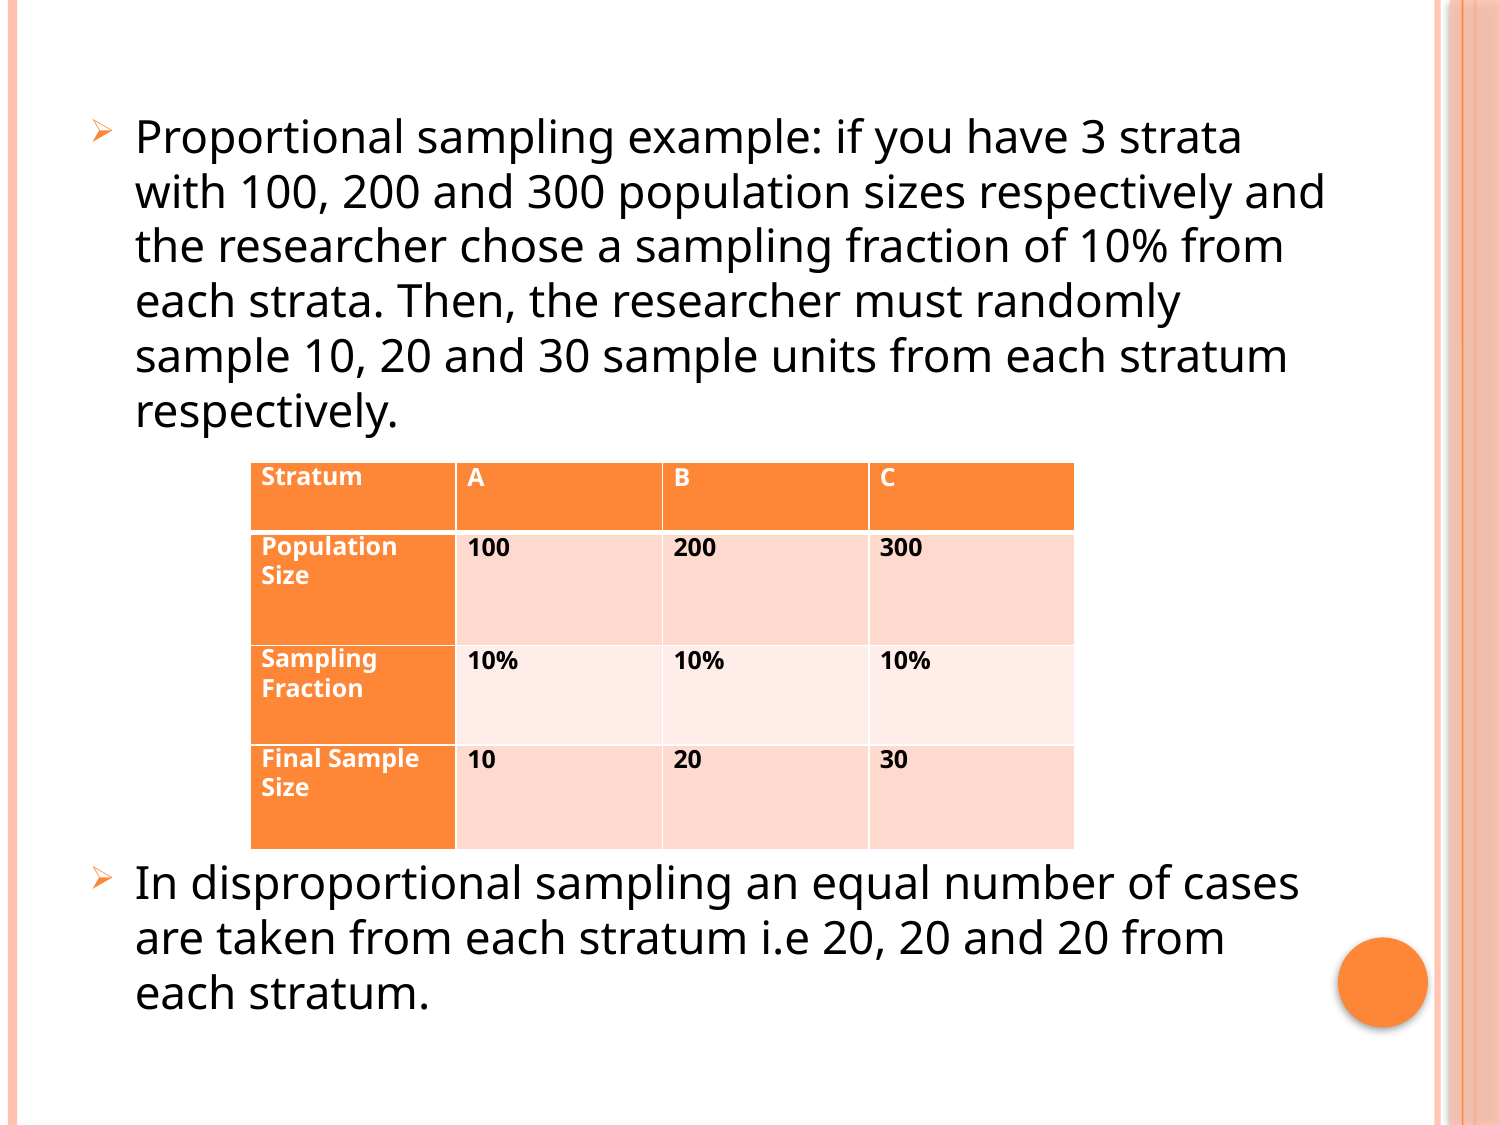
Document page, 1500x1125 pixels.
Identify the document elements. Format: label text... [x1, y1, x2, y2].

list Proportional sampling example: if you have 3 strata with 100, 200 and 300 population sizes respectively and the researcher chose a sampling fraction of 10% from each strata. Then, the researcher must randomly sample 10, 20 and 30 sample units from each stratum respectively. In disproportional sampling an equal number of cases are taken from each stratum i.e 20, 20 and 20 from each stratum. [75, 99, 1350, 1038]
table_header Stratum [251, 463, 455, 530]
table_cell 10% [870, 646, 1074, 744]
table_cell 20 [663, 746, 868, 849]
table_cell 300 [870, 535, 1074, 645]
table_cell Population Size [251, 535, 455, 645]
table_header C [870, 463, 1074, 530]
table_cell 100 [457, 535, 662, 645]
table_cell 10 [457, 746, 662, 849]
table_header A [457, 463, 662, 530]
table_cell Final Sample Size [251, 746, 455, 849]
table_header B [663, 463, 868, 530]
table_cell 10% [457, 646, 662, 744]
table_cell 30 [870, 746, 1074, 849]
table_cell Sampling Fraction [251, 646, 455, 744]
table_cell 200 [663, 535, 868, 645]
table_cell 10% [663, 646, 868, 744]
